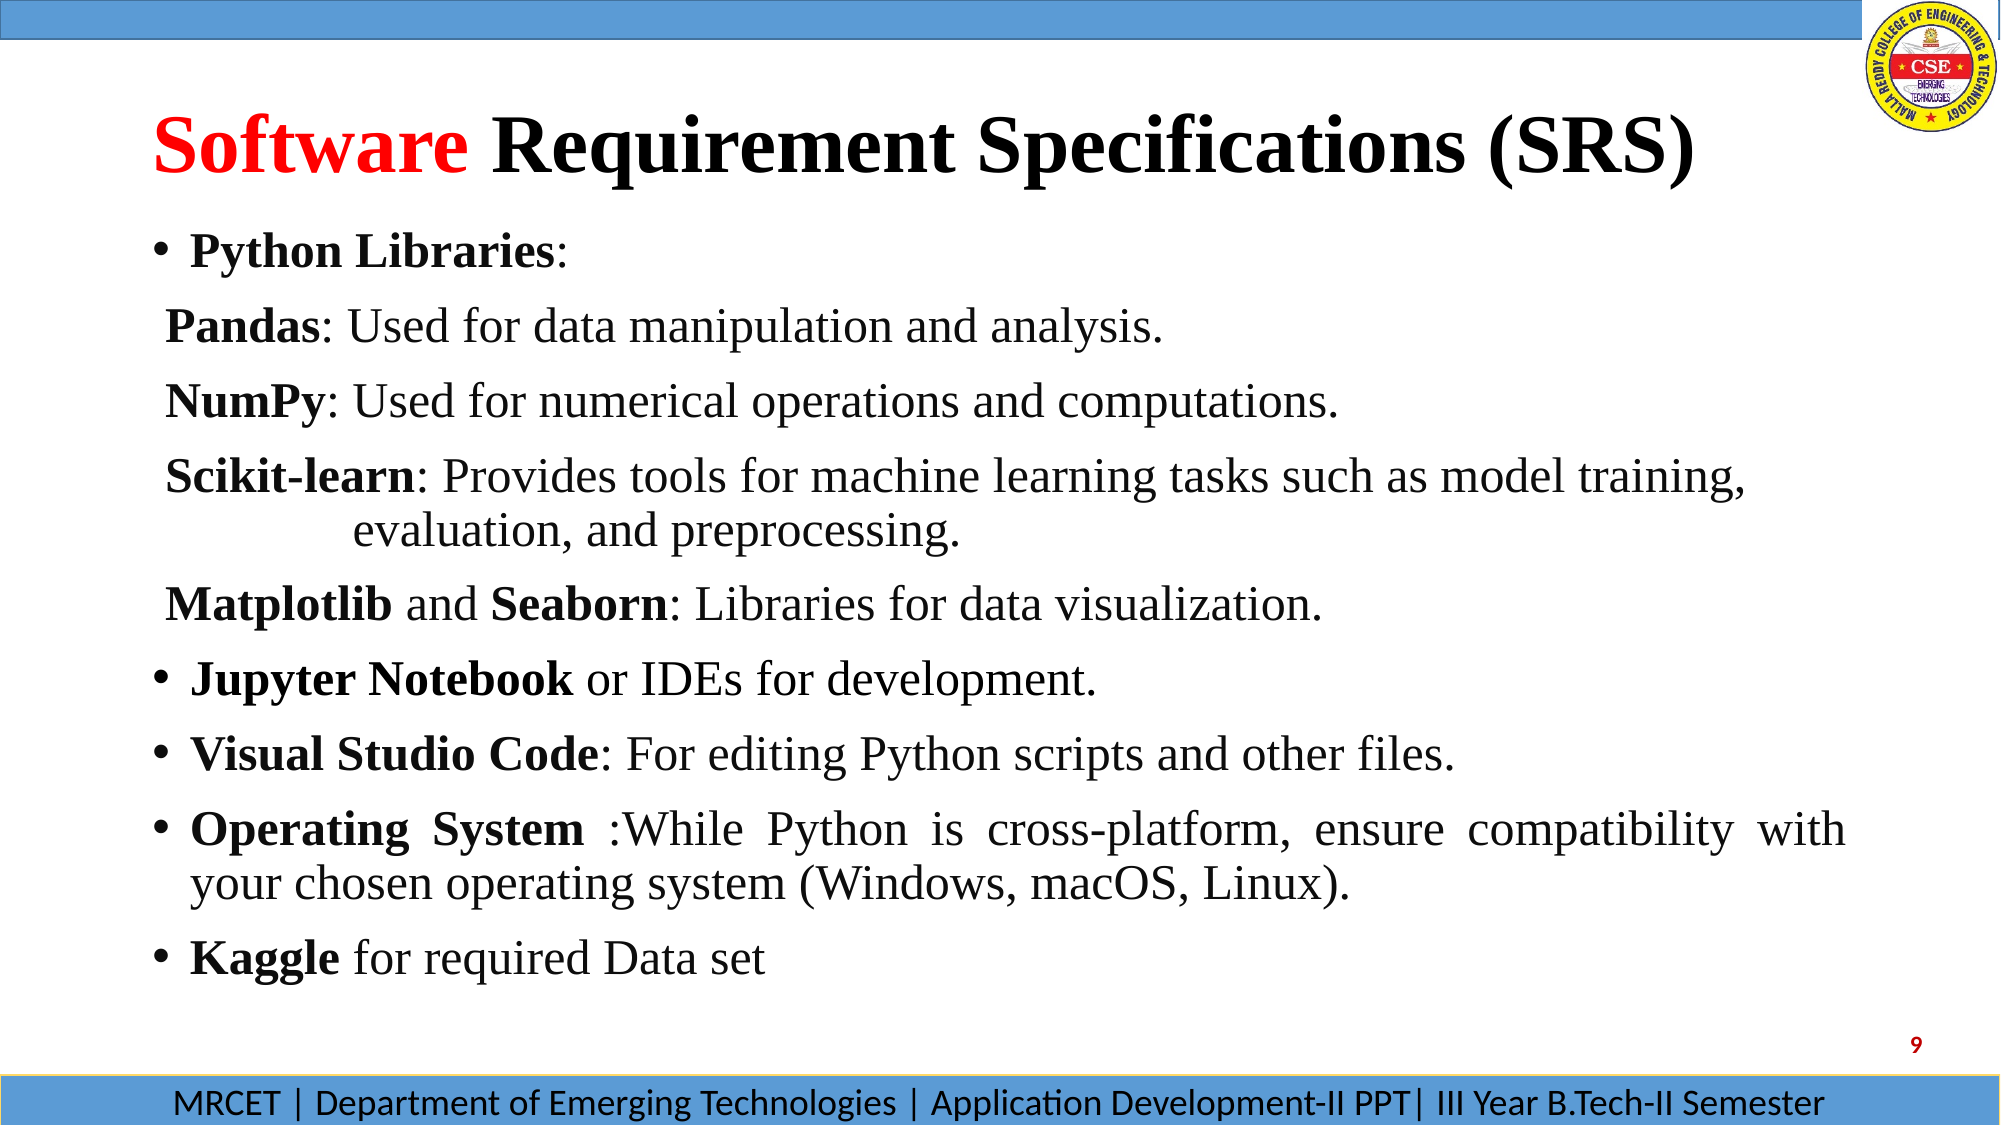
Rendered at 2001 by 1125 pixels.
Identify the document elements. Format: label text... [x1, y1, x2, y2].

title Software Requirement Specifications (SRS) [137, 75, 1863, 216]
slide_number 9 [1487, 1013, 1938, 1074]
picture [1862, 0, 1998, 135]
list Python Libraries: Pandas: Used for data manipulation and analysis. NumPy: Used for numerical operations and computations. Scikit-learn: Provides tools for machine learning tasks such as model training, evaluation, and preprocessing. Matplotlib and Seaborn: Libraries for data visualization. Jupyter Notebook or IDEs for development. Visual Studio Code: For editing Python scripts and other files. Operating System :While Python is cross-platform, ensure compatibility with your chosen operating system (Windows, macOS, Linux). Kaggle for required Data set [137, 216, 1863, 1014]
